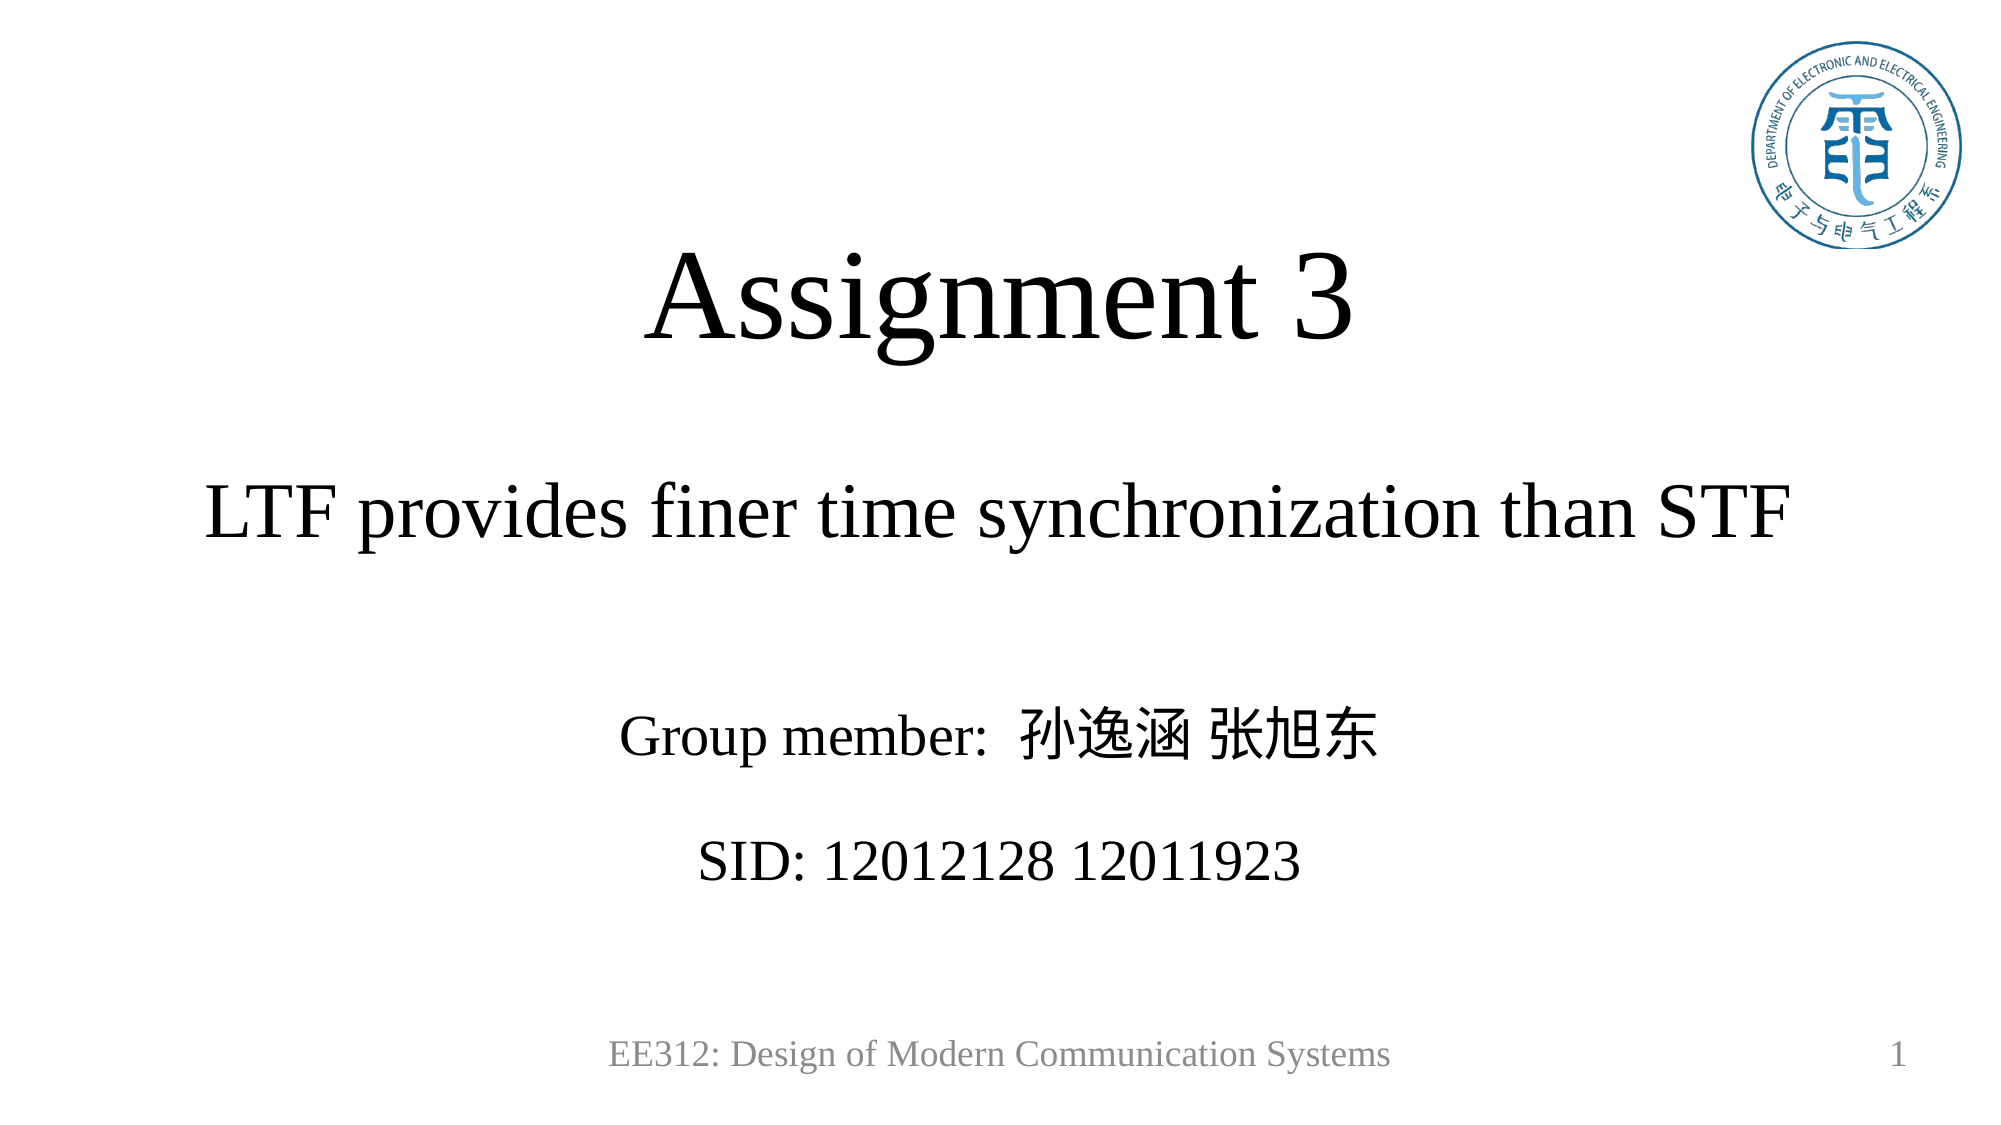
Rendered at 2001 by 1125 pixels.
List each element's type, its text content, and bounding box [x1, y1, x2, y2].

picture [1749, 36, 1963, 249]
slide_number 1 [1577, 1023, 1923, 1080]
subtitle Group member: 孙逸涵 张旭东 SID: 12012128 12011923 [249, 641, 1750, 913]
title Assignment 3 LTF provides finer time synchronization than STF [37, 45, 1963, 563]
footer EE312: Design of Modern Communication Systems [554, 1023, 1446, 1080]
